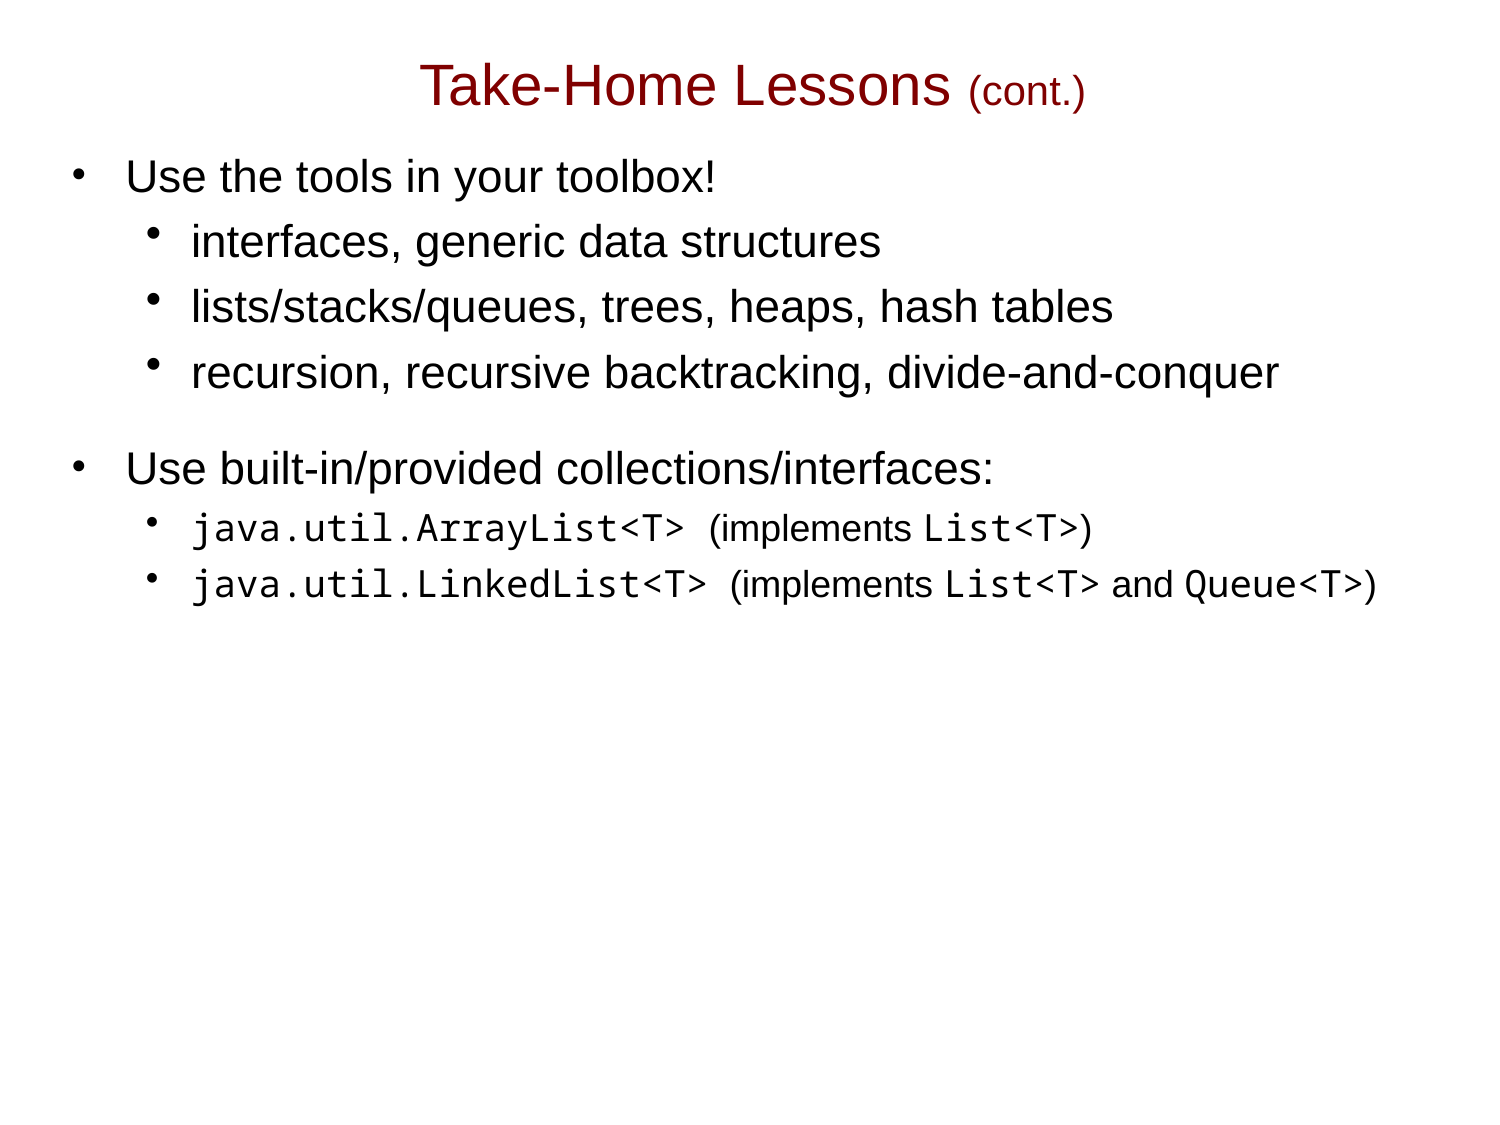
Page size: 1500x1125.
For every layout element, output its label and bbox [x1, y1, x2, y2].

title [64, 12, 1442, 138]
list [55, 138, 1500, 1060]
